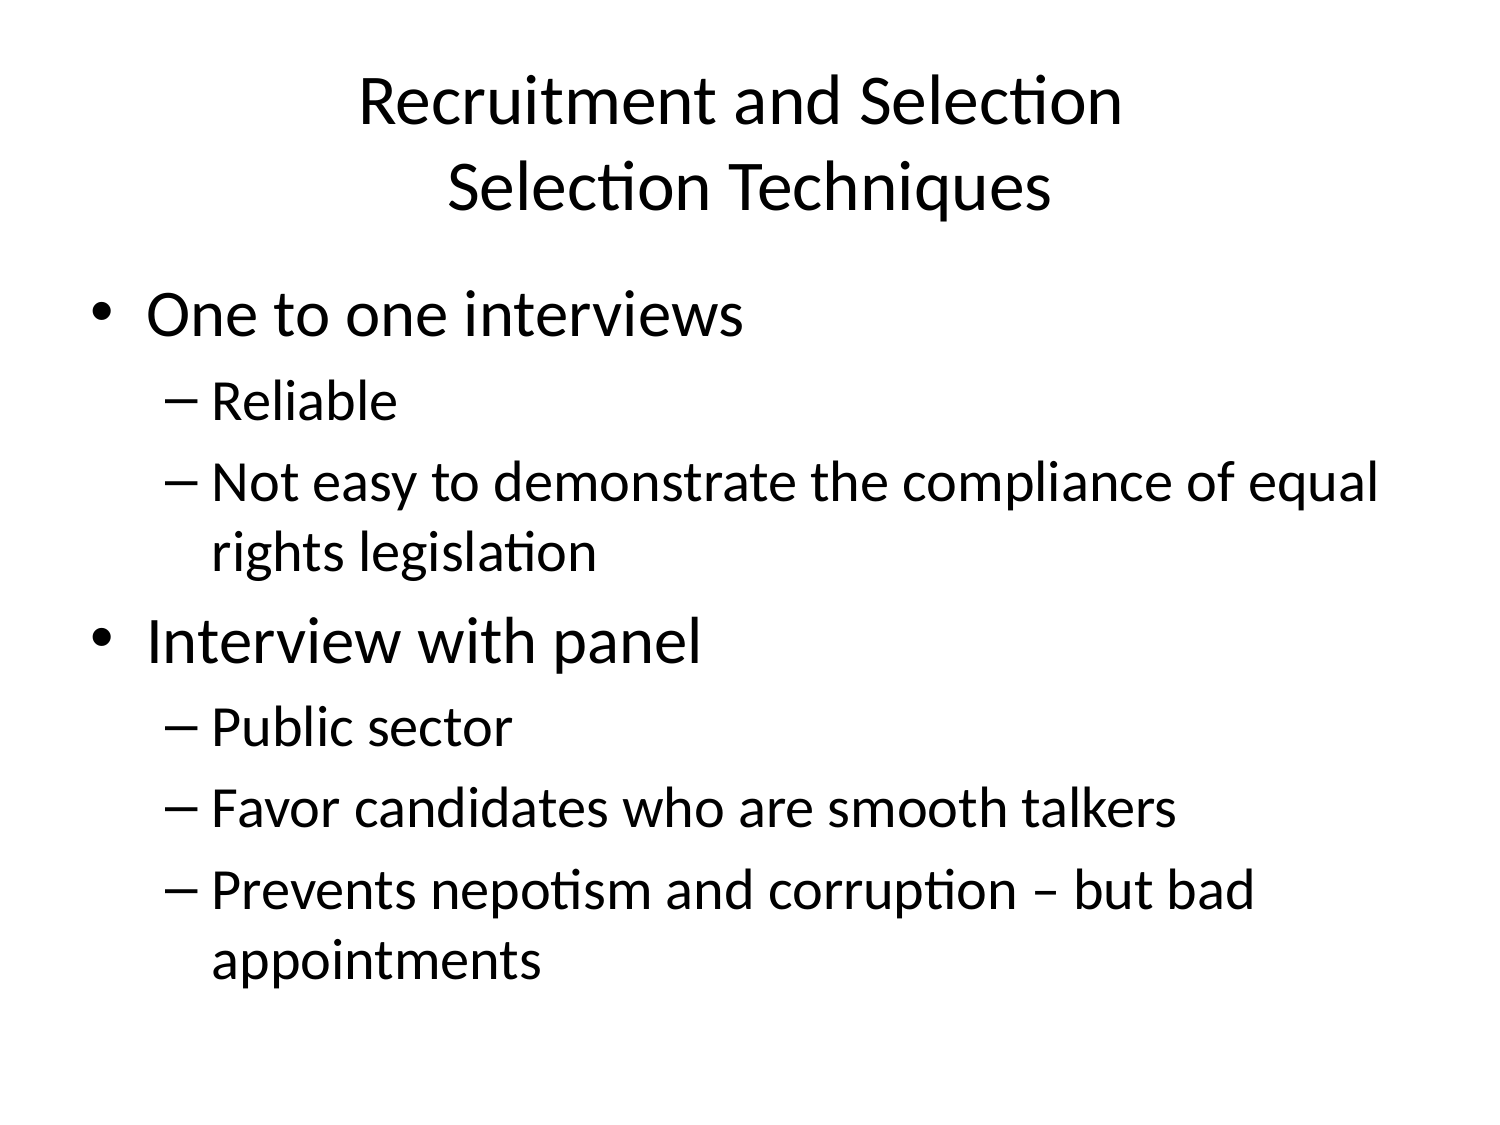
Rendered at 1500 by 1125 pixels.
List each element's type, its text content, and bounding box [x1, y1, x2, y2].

list One to one interviews Reliable Not easy to demonstrate the compliance of equal rights legislation Interview with panel Public sector Favor candidates who are smooth talkers Prevents nepotism and corruption – but bad appointments [75, 262, 1425, 1005]
title Recruitment and Selection Selection Techniques [75, 45, 1425, 233]
